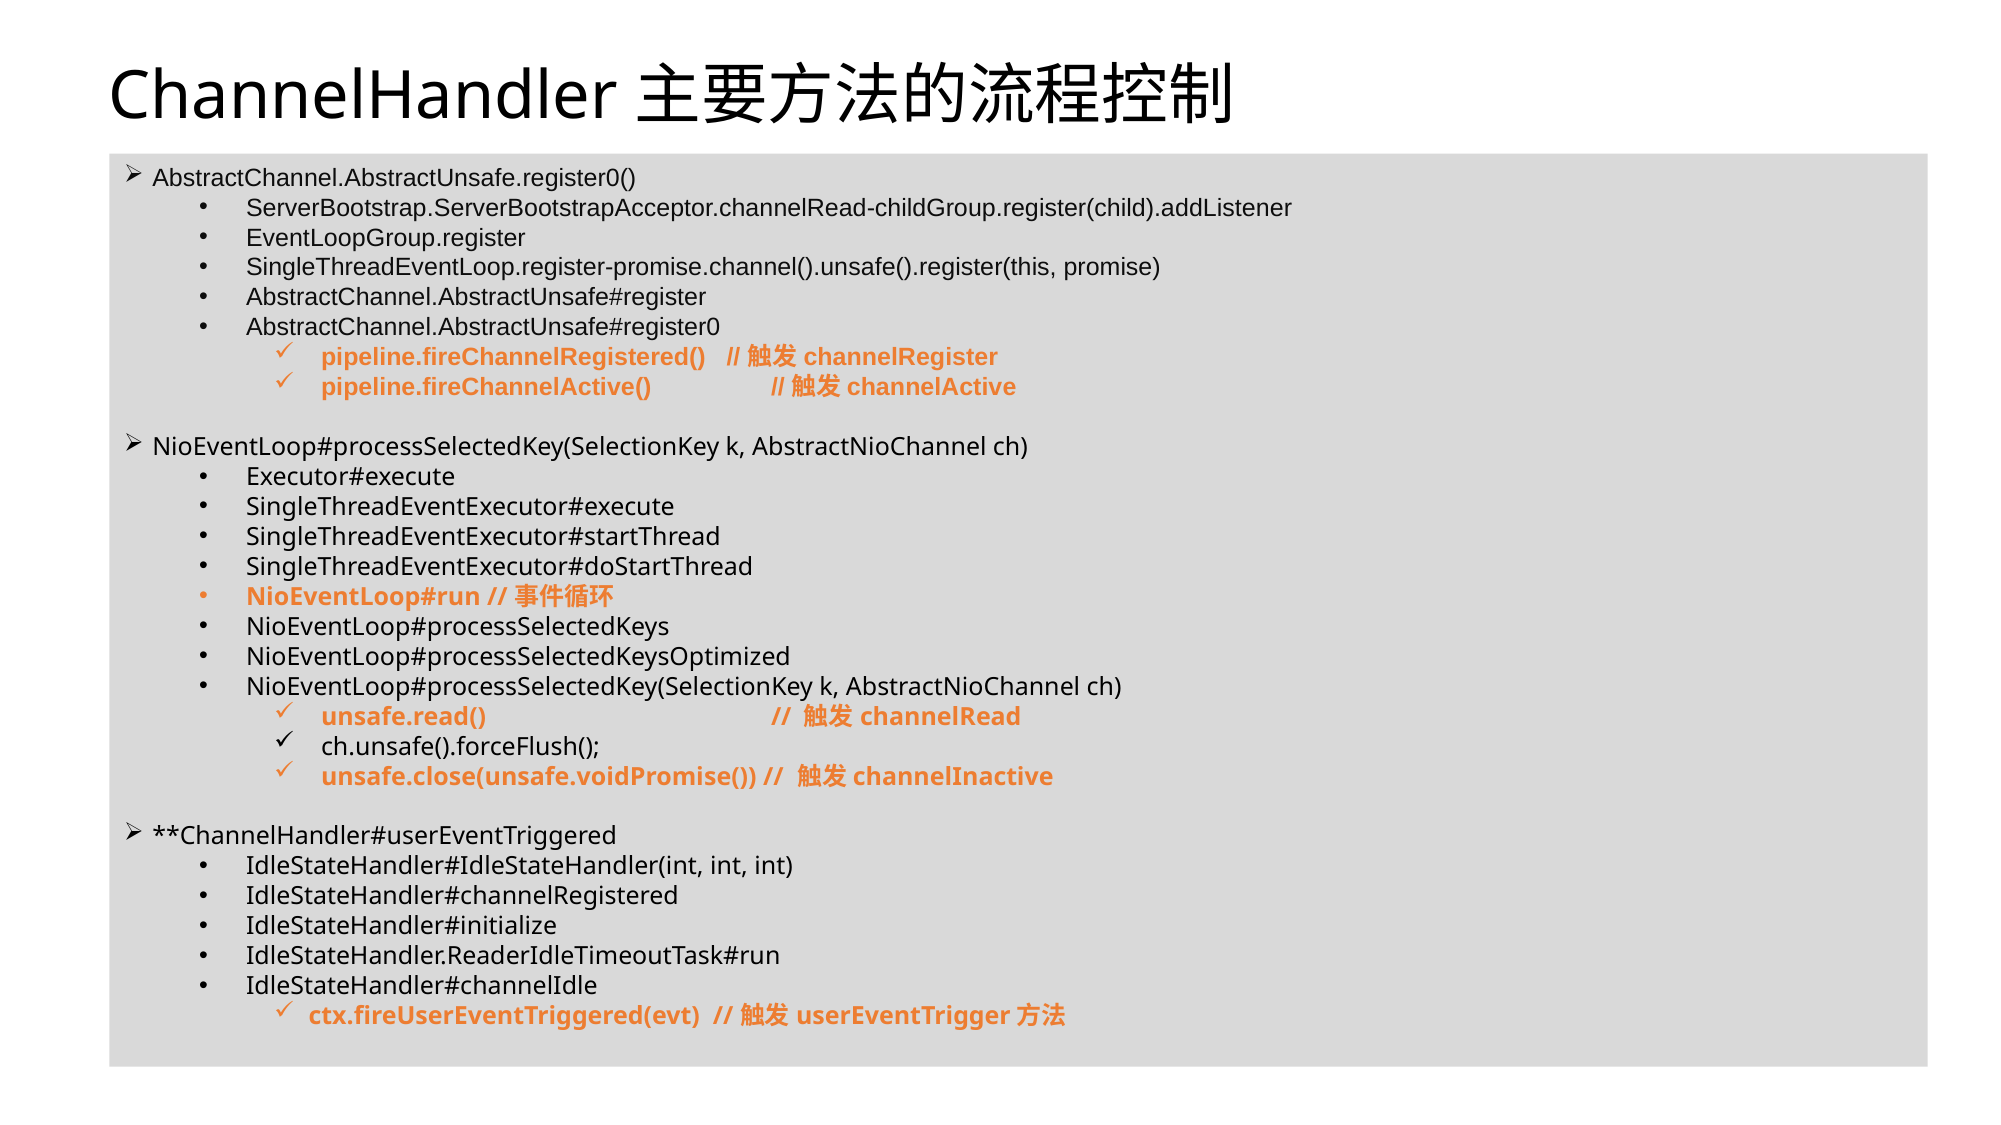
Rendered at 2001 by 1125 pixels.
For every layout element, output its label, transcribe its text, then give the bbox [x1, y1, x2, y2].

text_box AbstractChannel.AbstractUnsafe.register0() ServerBootstrap.ServerBootstrapAcceptor.channelRead-childGroup.register(child).addListener EventLoopGroup.register SingleThreadEventLoop.register-promise.channel().unsafe().register(this, promise) AbstractChannel.AbstractUnsafe#register AbstractChannel.AbstractUnsafe#register0 pipeline.fireChannelRegistered() //触发channelRegister pipeline.fireChannelActive() //触发channelActive NioEventLoop#processSelectedKey(SelectionKey k, AbstractNioChannel ch) Executor#execute SingleThreadEventExecutor#execute SingleThreadEventExecutor#startThread SingleThreadEventExecutor#doStartThread NioEventLoop#run //事件循环 NioEventLoop#processSelectedKeys NioEventLoop#processSelectedKeysOptimized NioEventLoop#processSelectedKey(SelectionKey k, AbstractNioChannel ch) unsafe.read() // 触发channelRead ch.unsafe().forceFlush(); unsafe.close(unsafe.voidPromise()) // 触发channelInactive **ChannelHandler#userEventTriggered IdleStateHandler#IdleStateHandler(int, int, int) IdleStateHandler#channelRegistered IdleStateHandler#initialize IdleStateHandler.ReaderIdleTimeoutTask#run IdleStateHandler#channelIdle ctx.fireUserEventTriggered(evt) //触发userEventTrigger方法 [109, 153, 1928, 1067]
text_box ChannelHandler主要方法的流程控制 [93, 24, 1819, 171]
